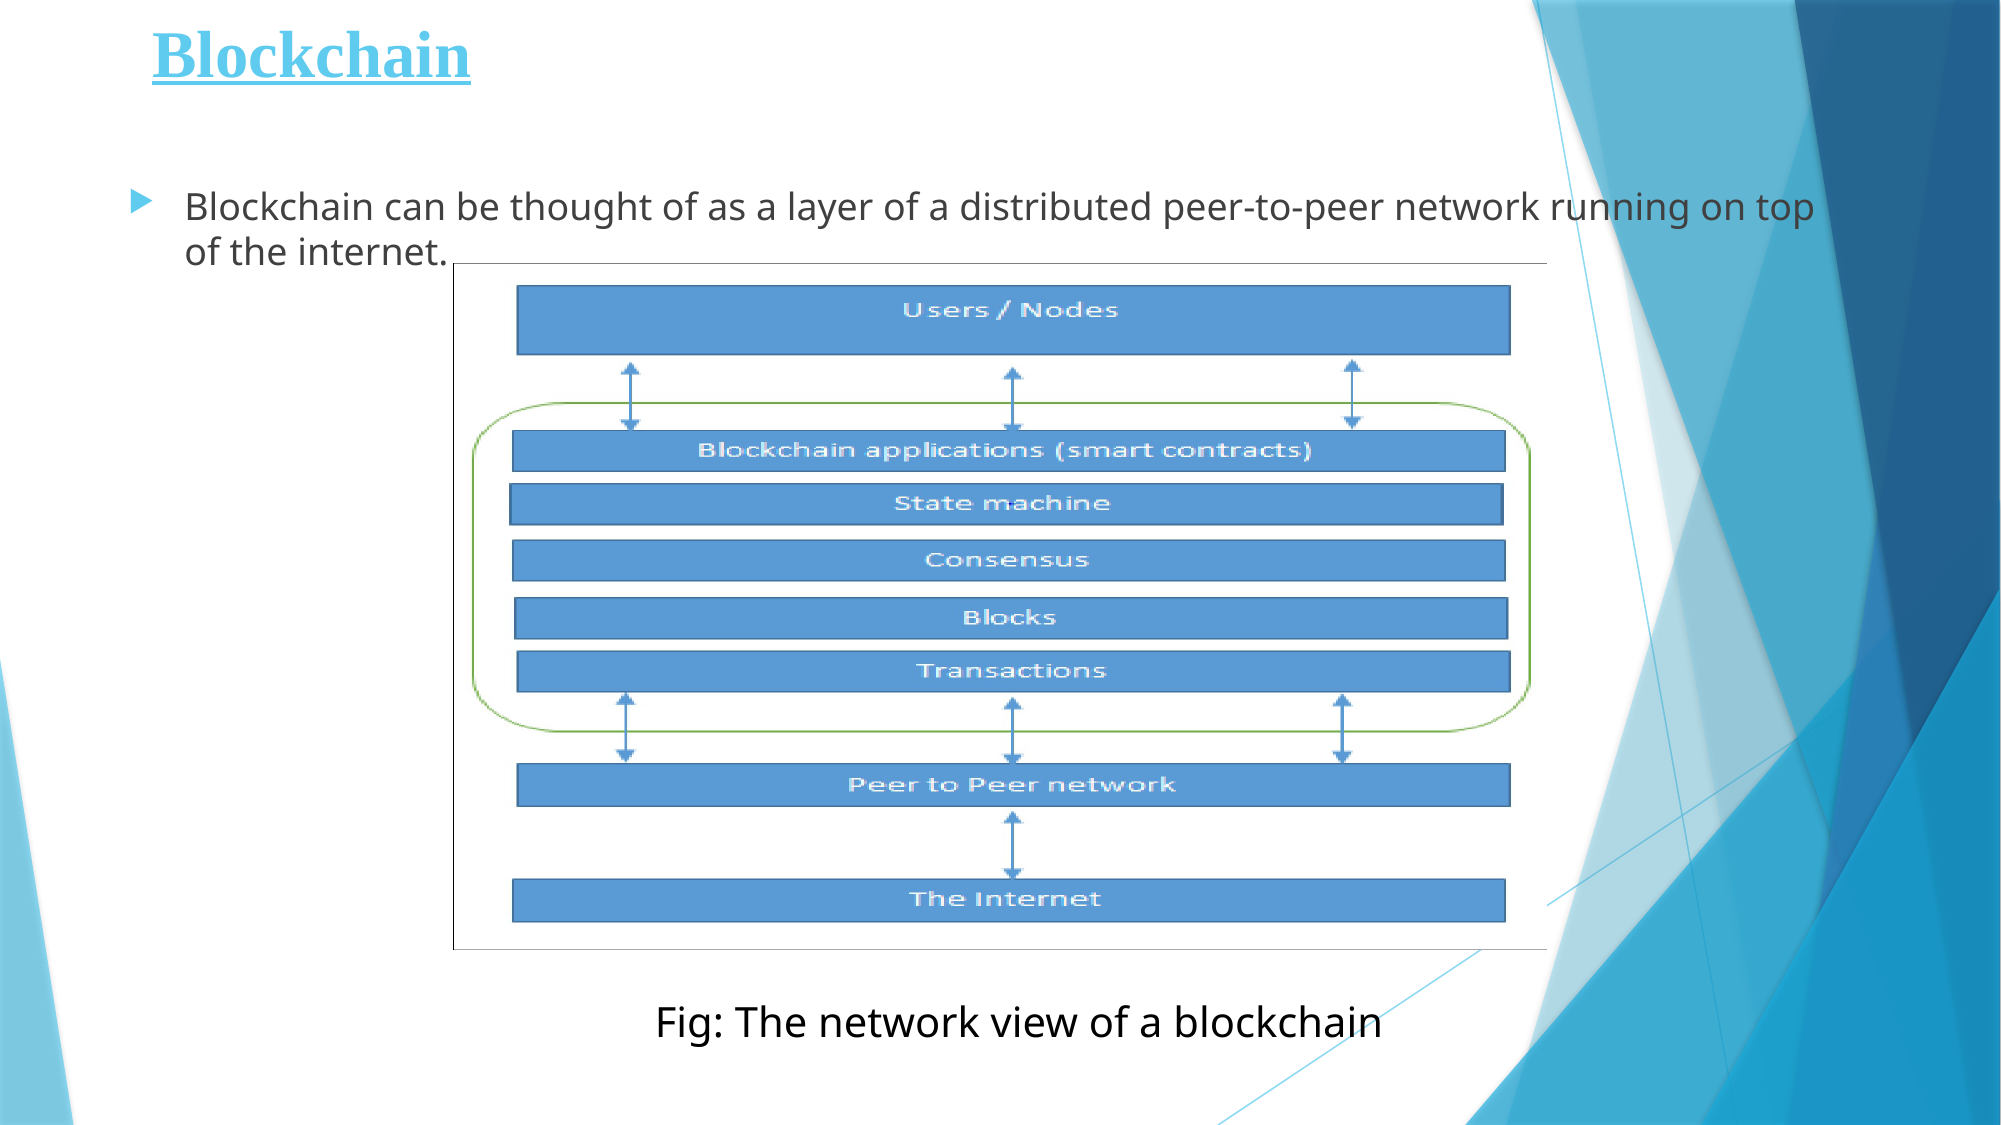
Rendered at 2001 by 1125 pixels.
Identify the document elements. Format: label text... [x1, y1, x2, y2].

picture [452, 262, 1548, 950]
title Blockchain [137, 3, 1863, 207]
text_box Fig: The network view of a blockchain [640, 988, 1641, 1053]
list Blockchain can be thought of as a layer of a distributed peer-to-peer network running on top of the internet. [113, 175, 1839, 890]
